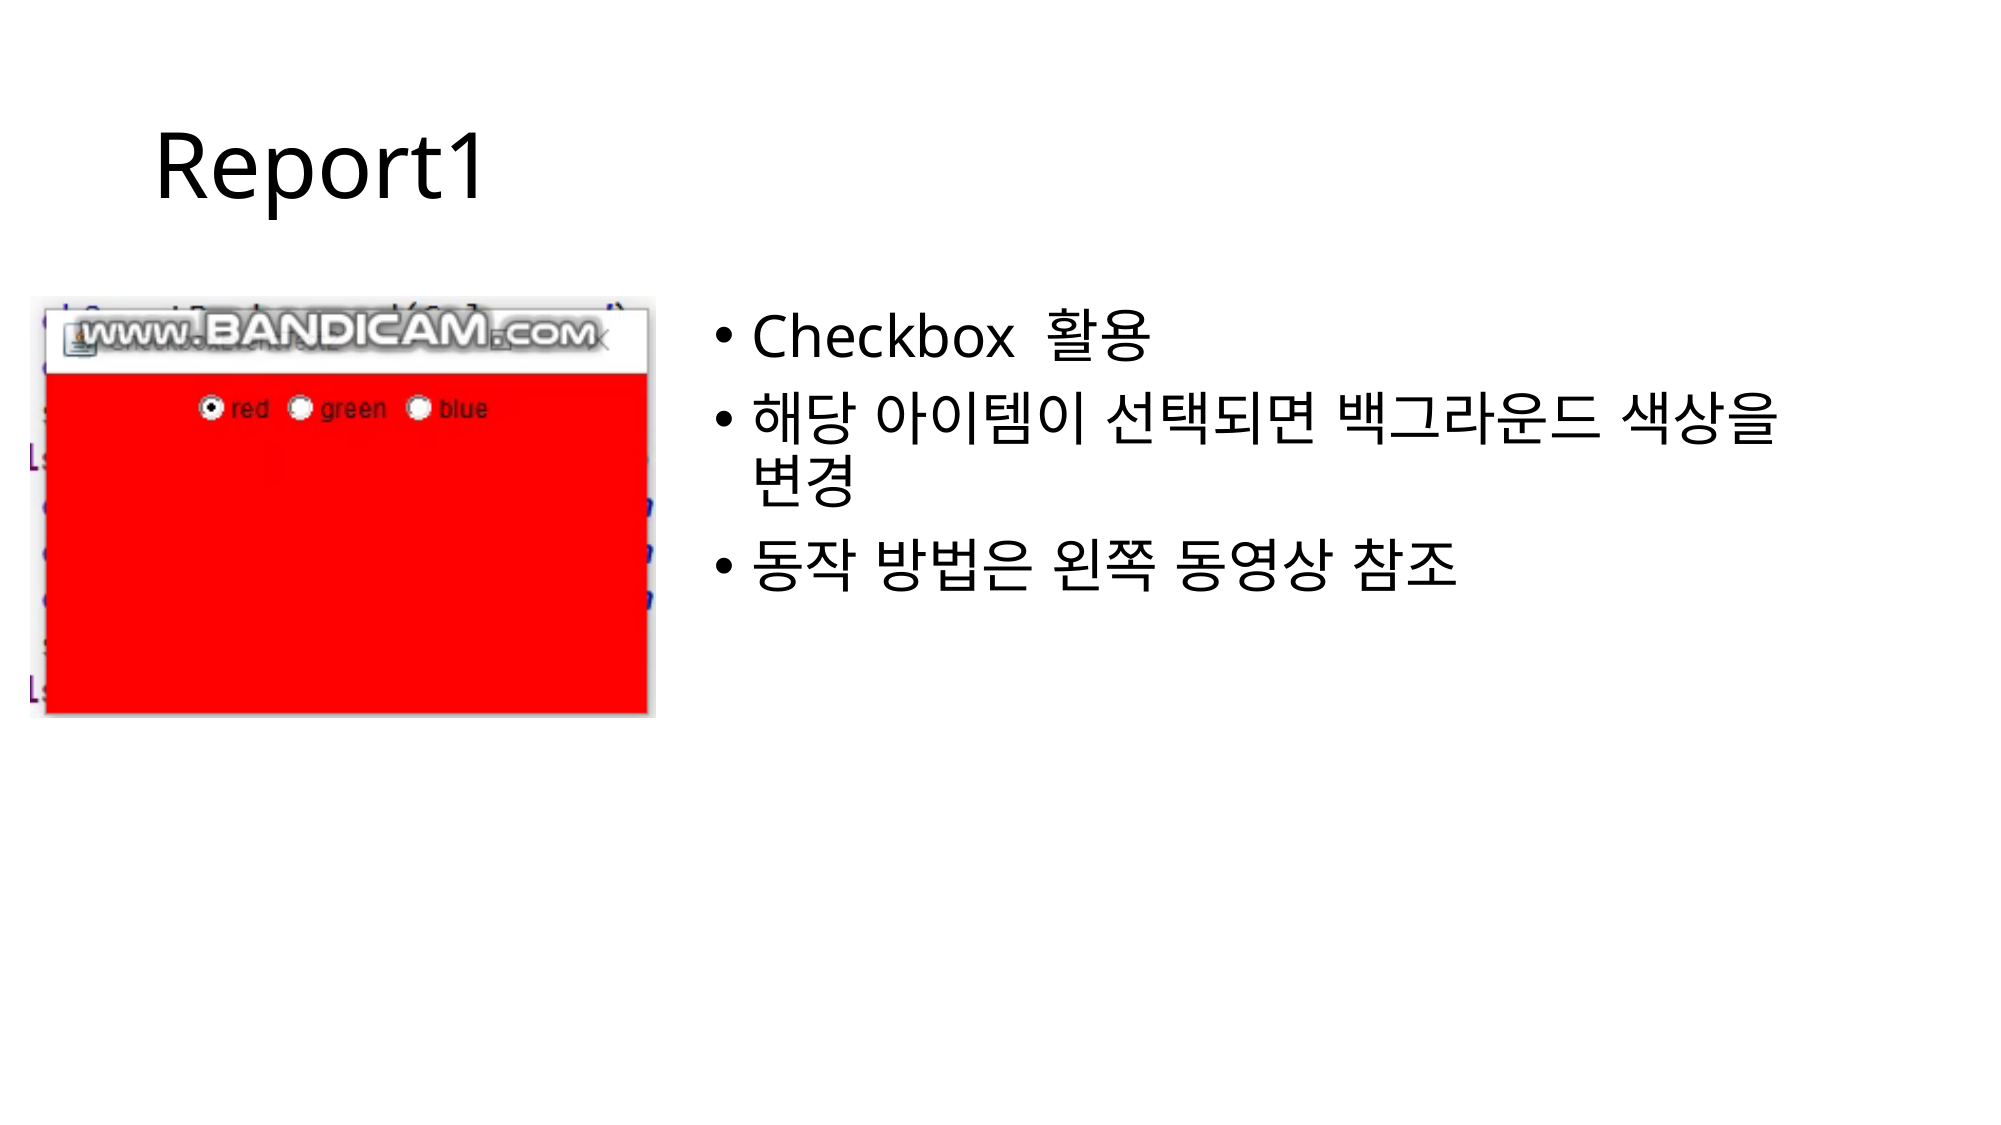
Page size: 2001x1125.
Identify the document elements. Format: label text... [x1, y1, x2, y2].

text_box Checkbox 활용 해당 아이템이 선택되면 백그라운드 색상을 변경 동작 방법은 왼쪽 동영상 참조 [699, 299, 1863, 1014]
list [29, 295, 656, 719]
title Report1 [137, 59, 1863, 278]
